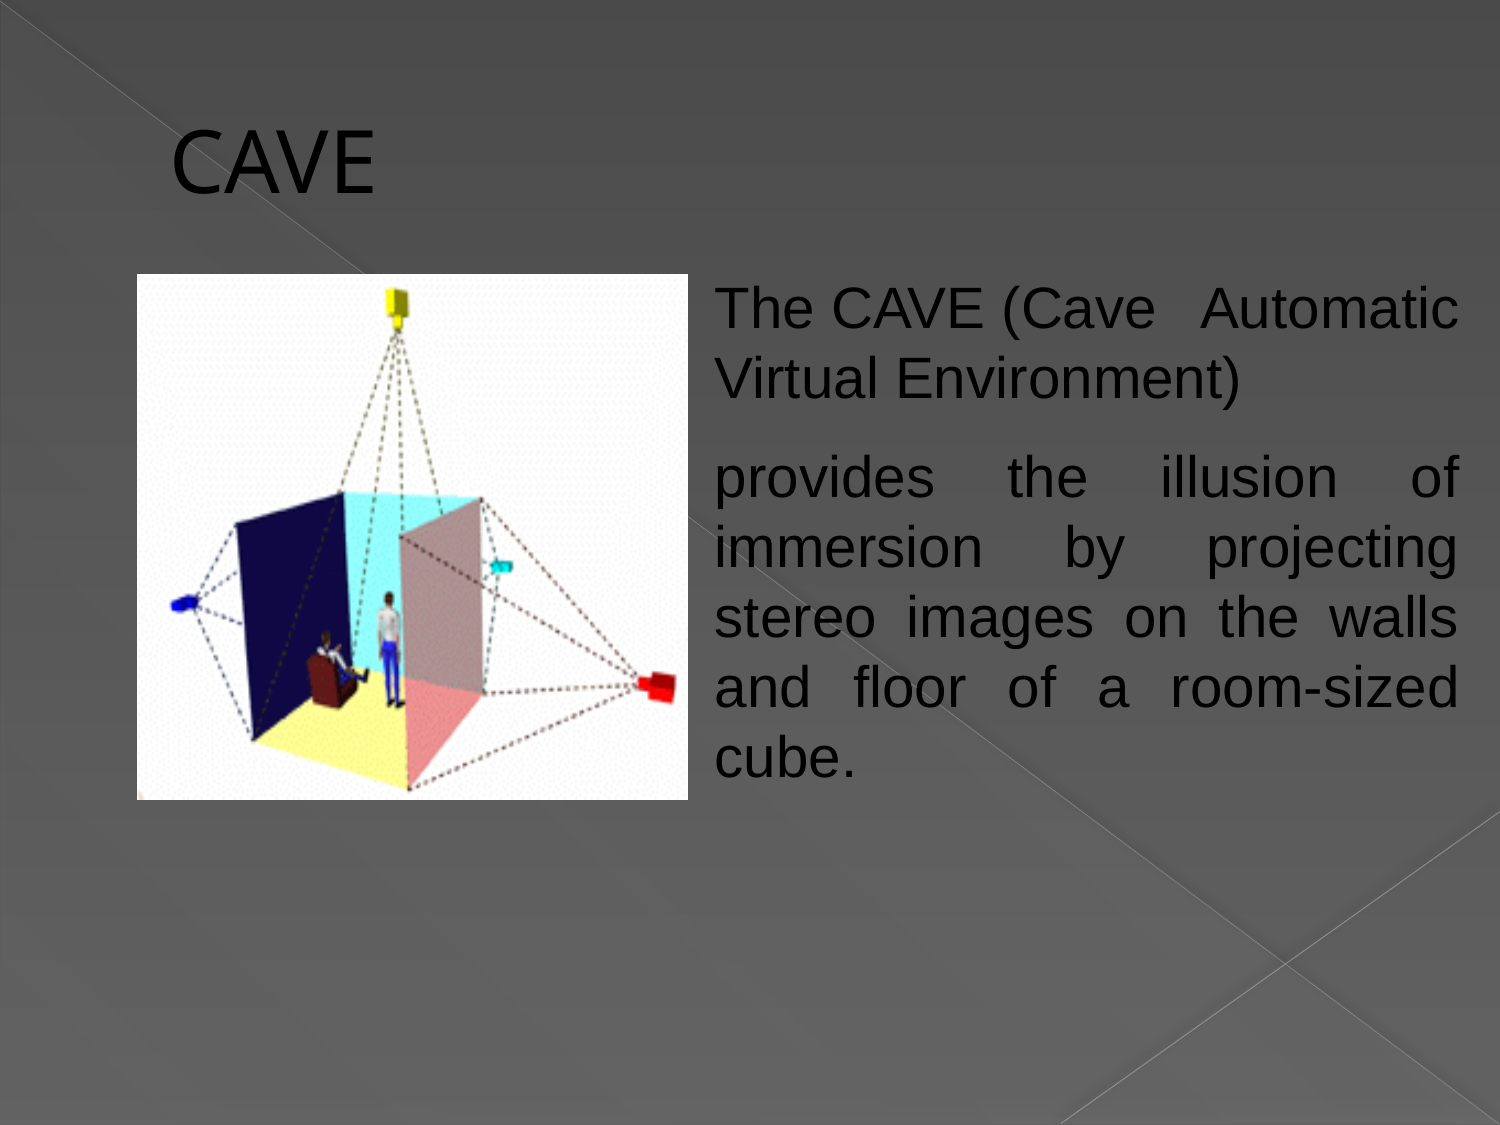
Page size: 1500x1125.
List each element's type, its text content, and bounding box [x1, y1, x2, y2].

title CAVE [75, 43, 1425, 274]
picture [137, 274, 688, 801]
text_box The CAVE (Cave Automatic Virtual Environment) provides the illusion of immersion by projecting stereo images on the walls and floor of a room-sized cube. [699, 262, 1475, 797]
